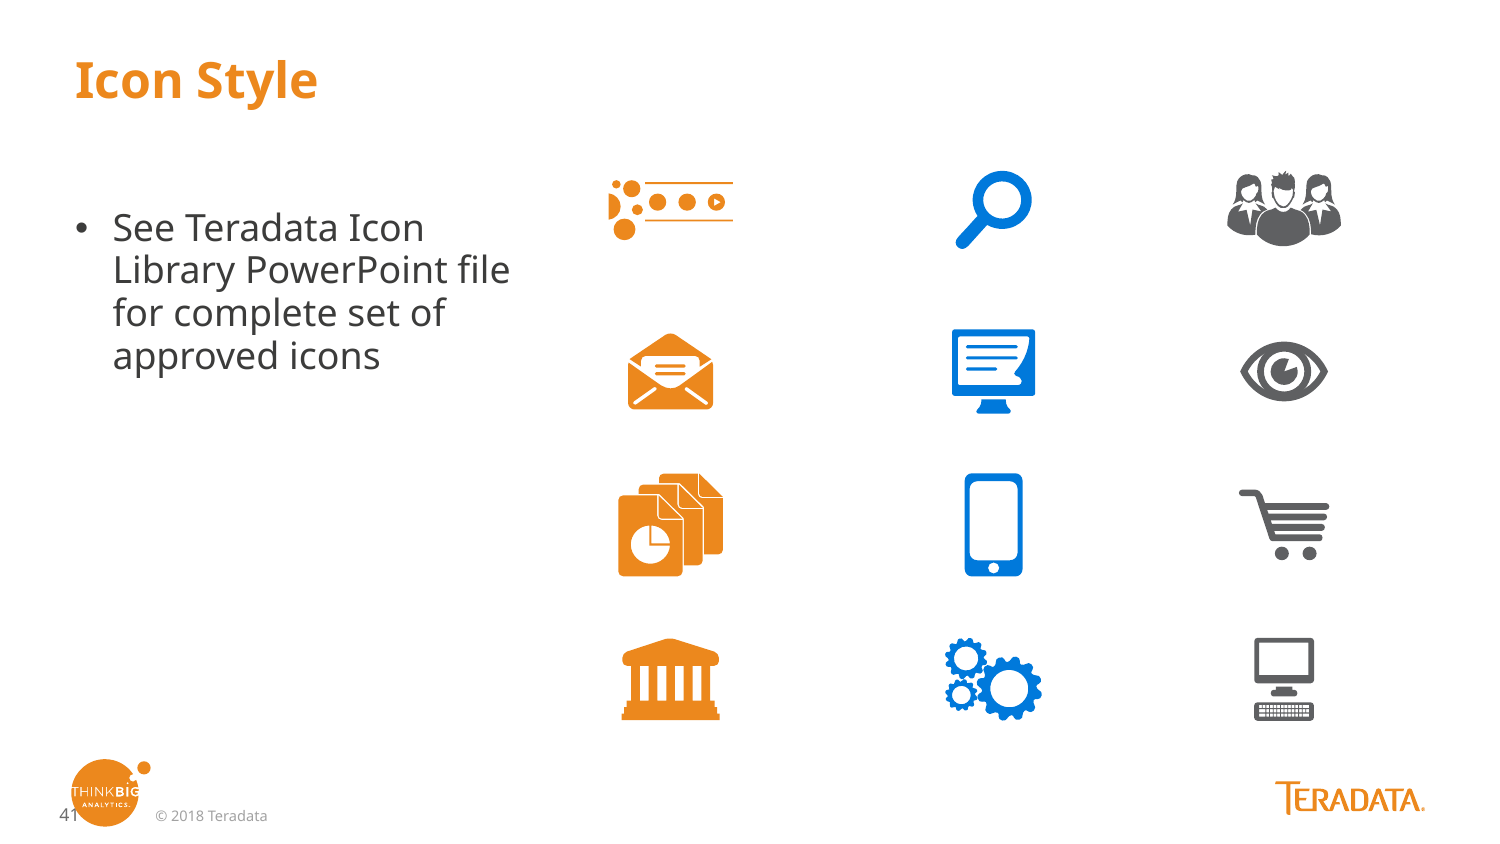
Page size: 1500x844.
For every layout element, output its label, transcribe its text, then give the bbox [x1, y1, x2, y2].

text_box [631, 204, 643, 216]
text_box [707, 193, 726, 211]
text_box [955, 170, 1032, 249]
text_box [612, 180, 621, 189]
text_box [608, 193, 621, 220]
slide_number © 2018 Teradata [155, 806, 432, 825]
list See Teradata Icon Library PowerPoint file for complete set of approved icons [75, 207, 540, 765]
text_box [628, 333, 714, 410]
text_box [964, 473, 1023, 577]
text_box [1302, 546, 1317, 561]
text_box [976, 399, 1011, 414]
text_box [649, 193, 667, 211]
text_box [1274, 546, 1289, 561]
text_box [944, 637, 1043, 722]
text_box [1227, 174, 1341, 247]
text_box [952, 329, 1036, 396]
text_box [1271, 170, 1295, 208]
text_box [623, 180, 641, 198]
title Icon Style [75, 52, 1425, 168]
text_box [1253, 637, 1315, 721]
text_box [618, 473, 724, 577]
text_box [1239, 341, 1329, 402]
text_box [678, 193, 696, 211]
text_box [1238, 489, 1330, 542]
text_box [621, 638, 720, 721]
text_box [613, 218, 636, 241]
